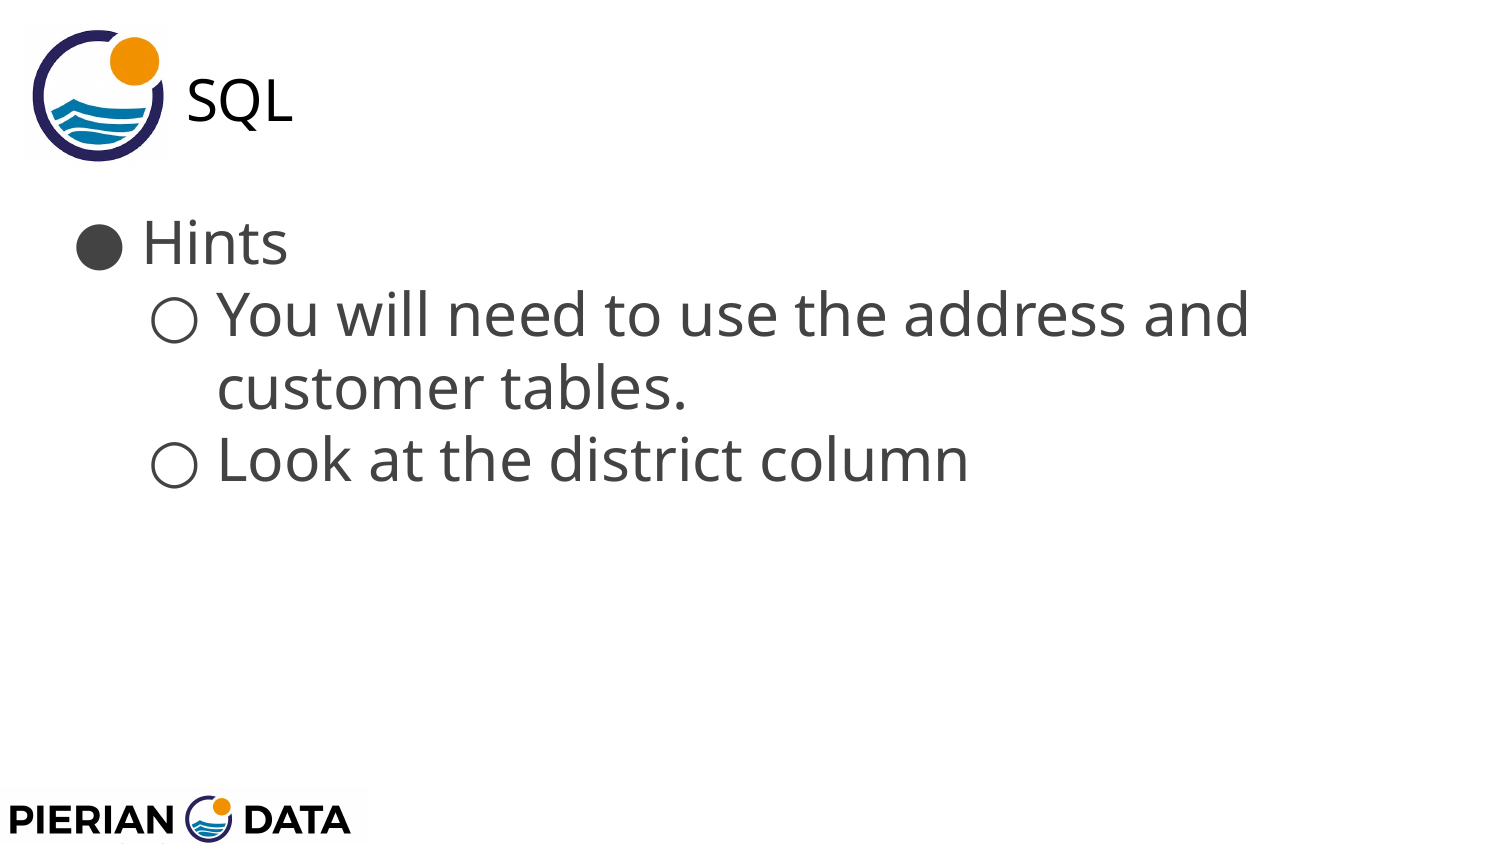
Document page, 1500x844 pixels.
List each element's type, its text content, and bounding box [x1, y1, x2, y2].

picture [0, 787, 368, 844]
picture [24, 24, 172, 167]
title SQL [176, 48, 1449, 143]
list Hints You will need to use the address and customer tables. Look at the district column [51, 189, 1476, 750]
